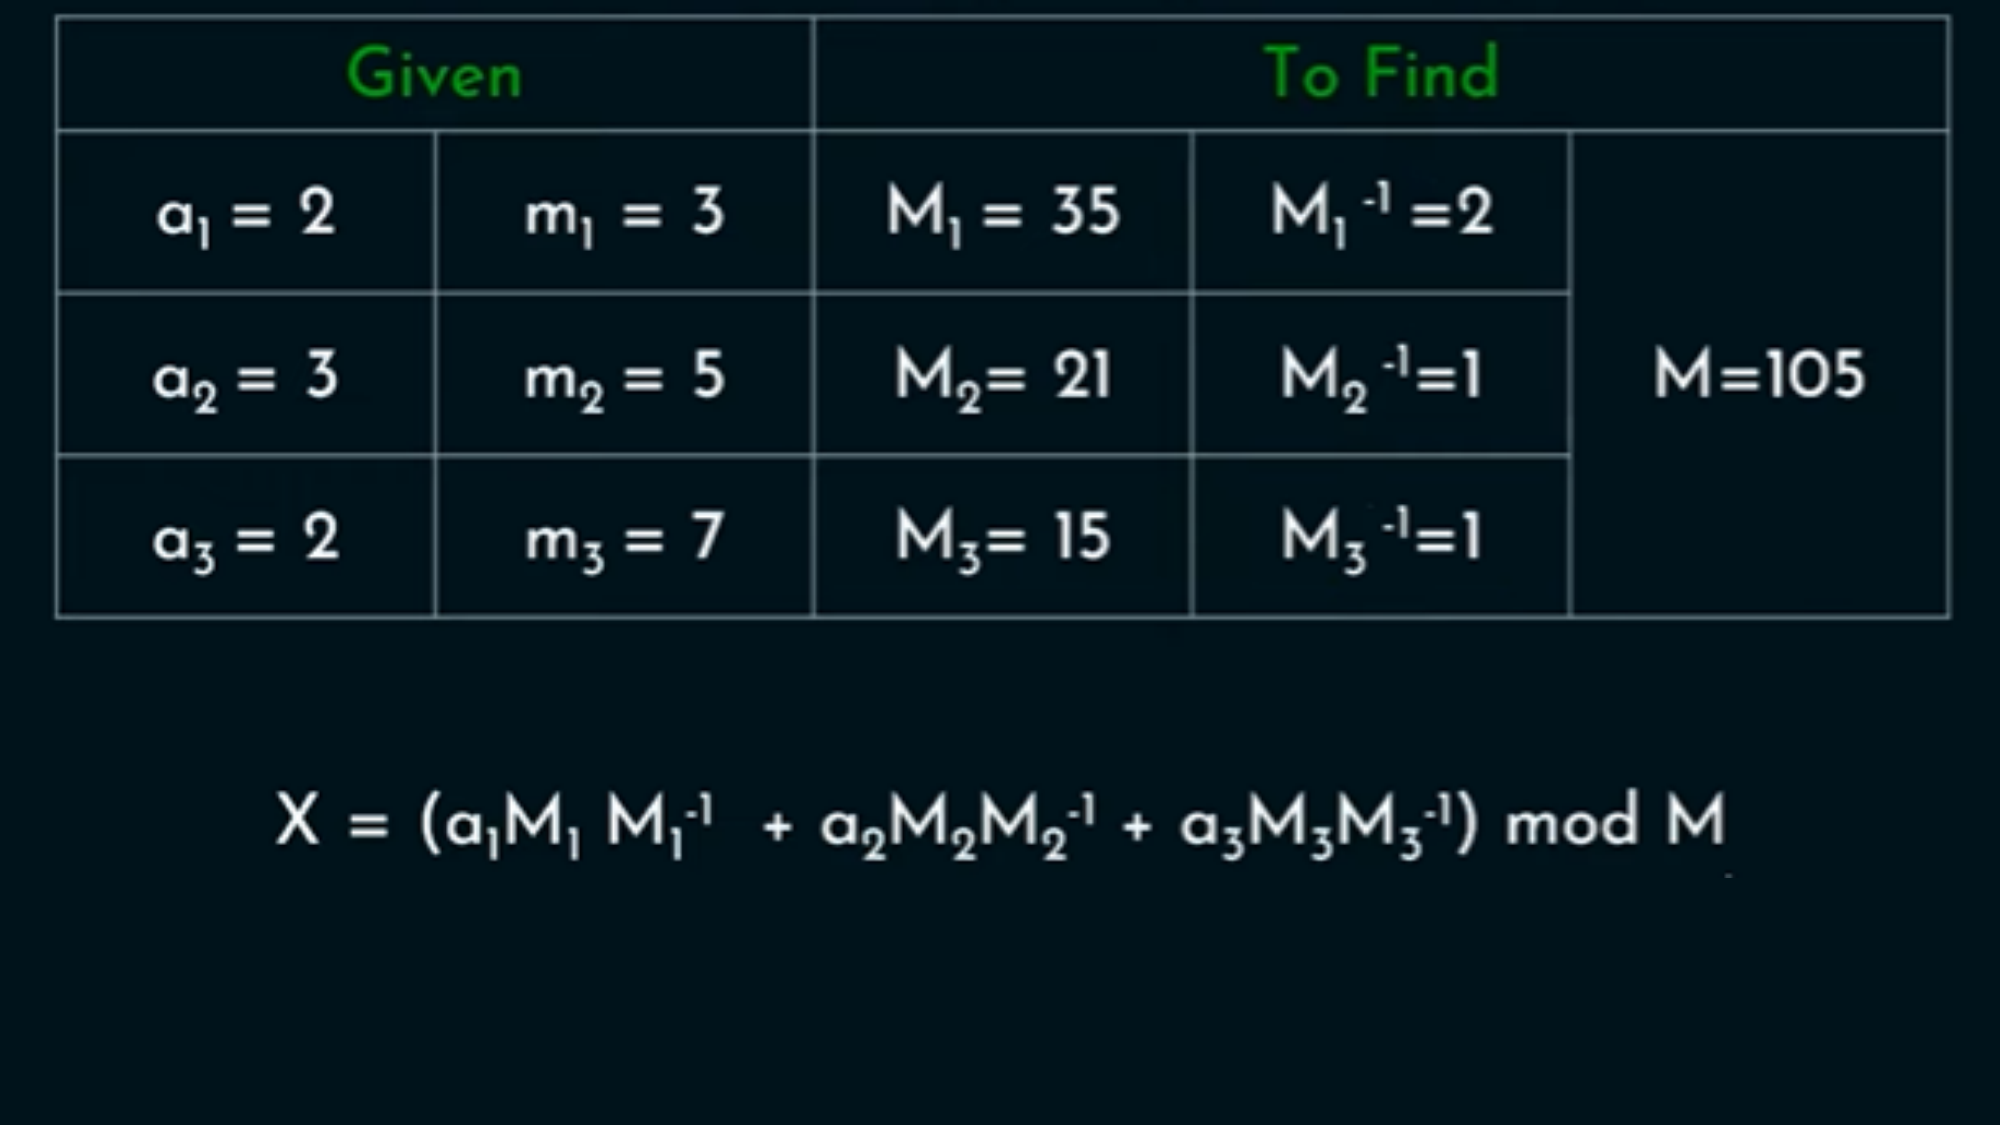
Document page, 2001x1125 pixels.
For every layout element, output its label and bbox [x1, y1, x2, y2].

picture [43, 0, 1967, 647]
picture [254, 756, 1746, 878]
